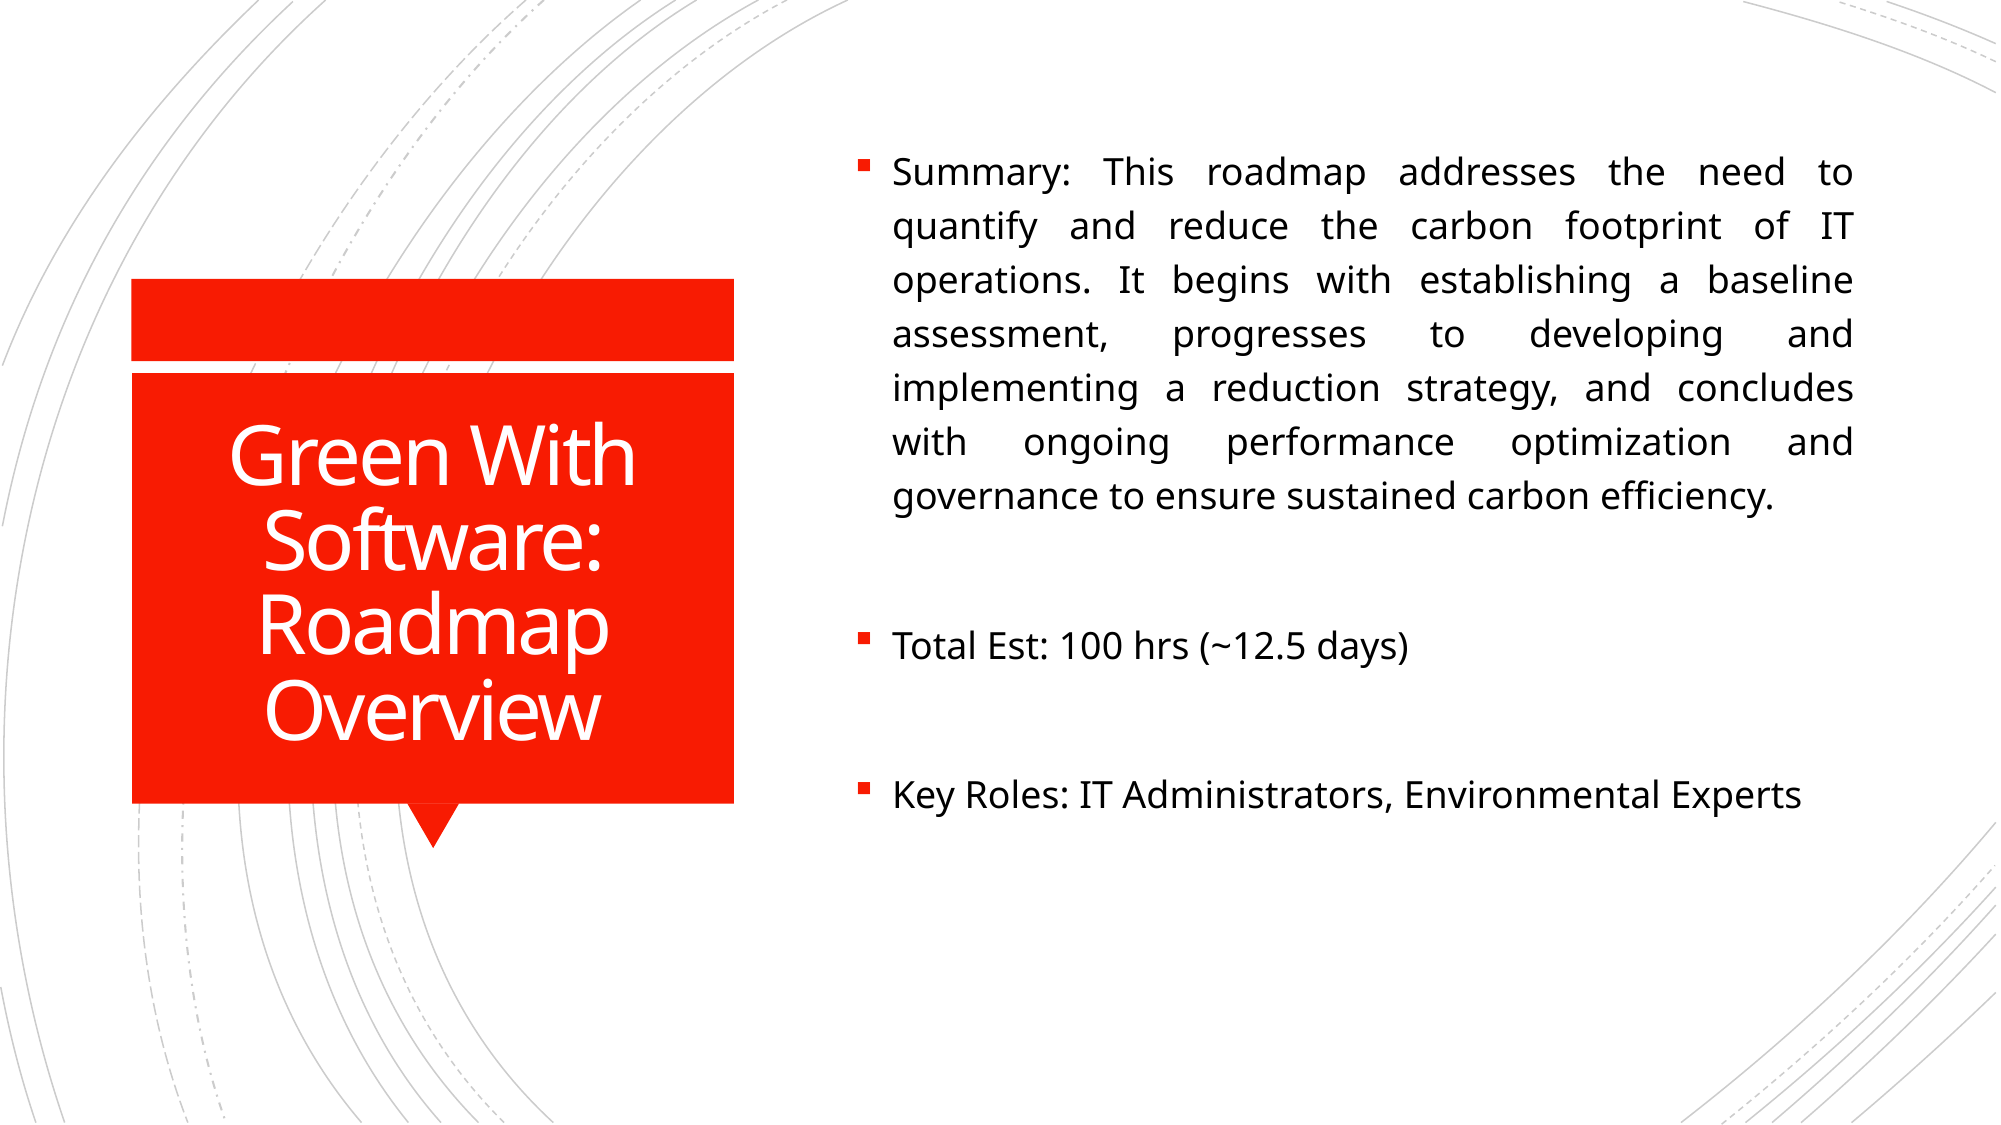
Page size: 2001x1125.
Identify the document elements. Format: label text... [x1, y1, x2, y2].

title Green With Software: Roadmap Overview [145, 385, 720, 789]
list Summary: This roadmap addresses the need to quantify and reduce the carbon footprint of IT operations. It begins with establishing a baseline assessment, progresses to developing and implementing a reduction strategy, and concludes with ongoing performance optimization and governance to ensure sustained carbon efficiency. Total Est: 100 hrs (~12.5 days) Key Roles: IT Administrators, Environmental Experts [839, 131, 1871, 993]
